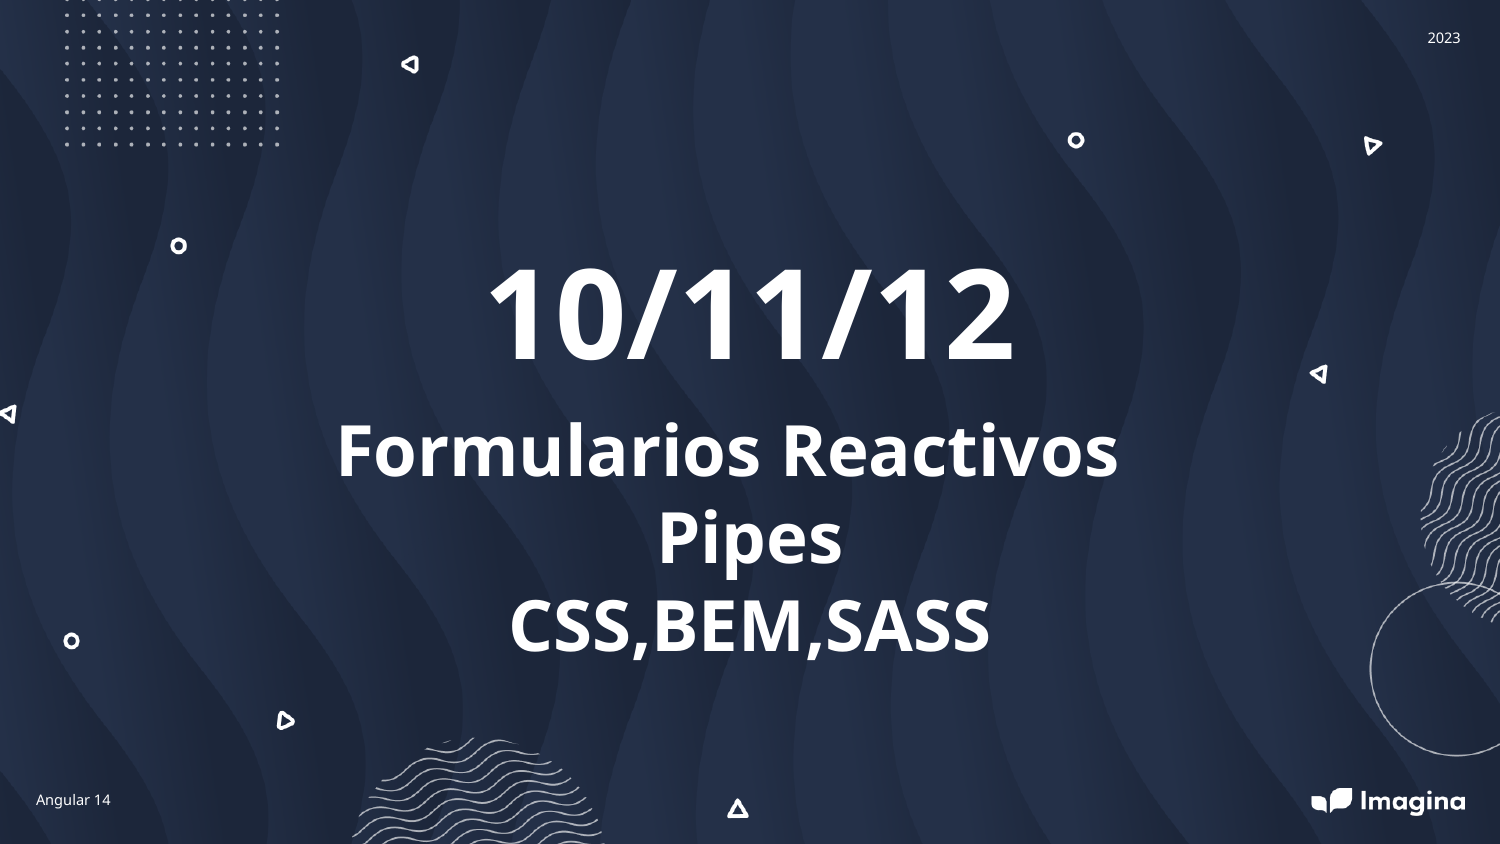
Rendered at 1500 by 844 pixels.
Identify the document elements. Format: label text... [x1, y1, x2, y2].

text_box Formularios Reactivos [107, 394, 1348, 503]
picture [0, 0, 1500, 844]
text_box Pipes [129, 481, 1370, 568]
text_box 10/11/12 [176, 223, 1323, 396]
text_box Angular 14 [24, 781, 440, 817]
text_box CSS,BEM,SASS [129, 568, 1370, 677]
text_box 2023 [998, 19, 1472, 55]
